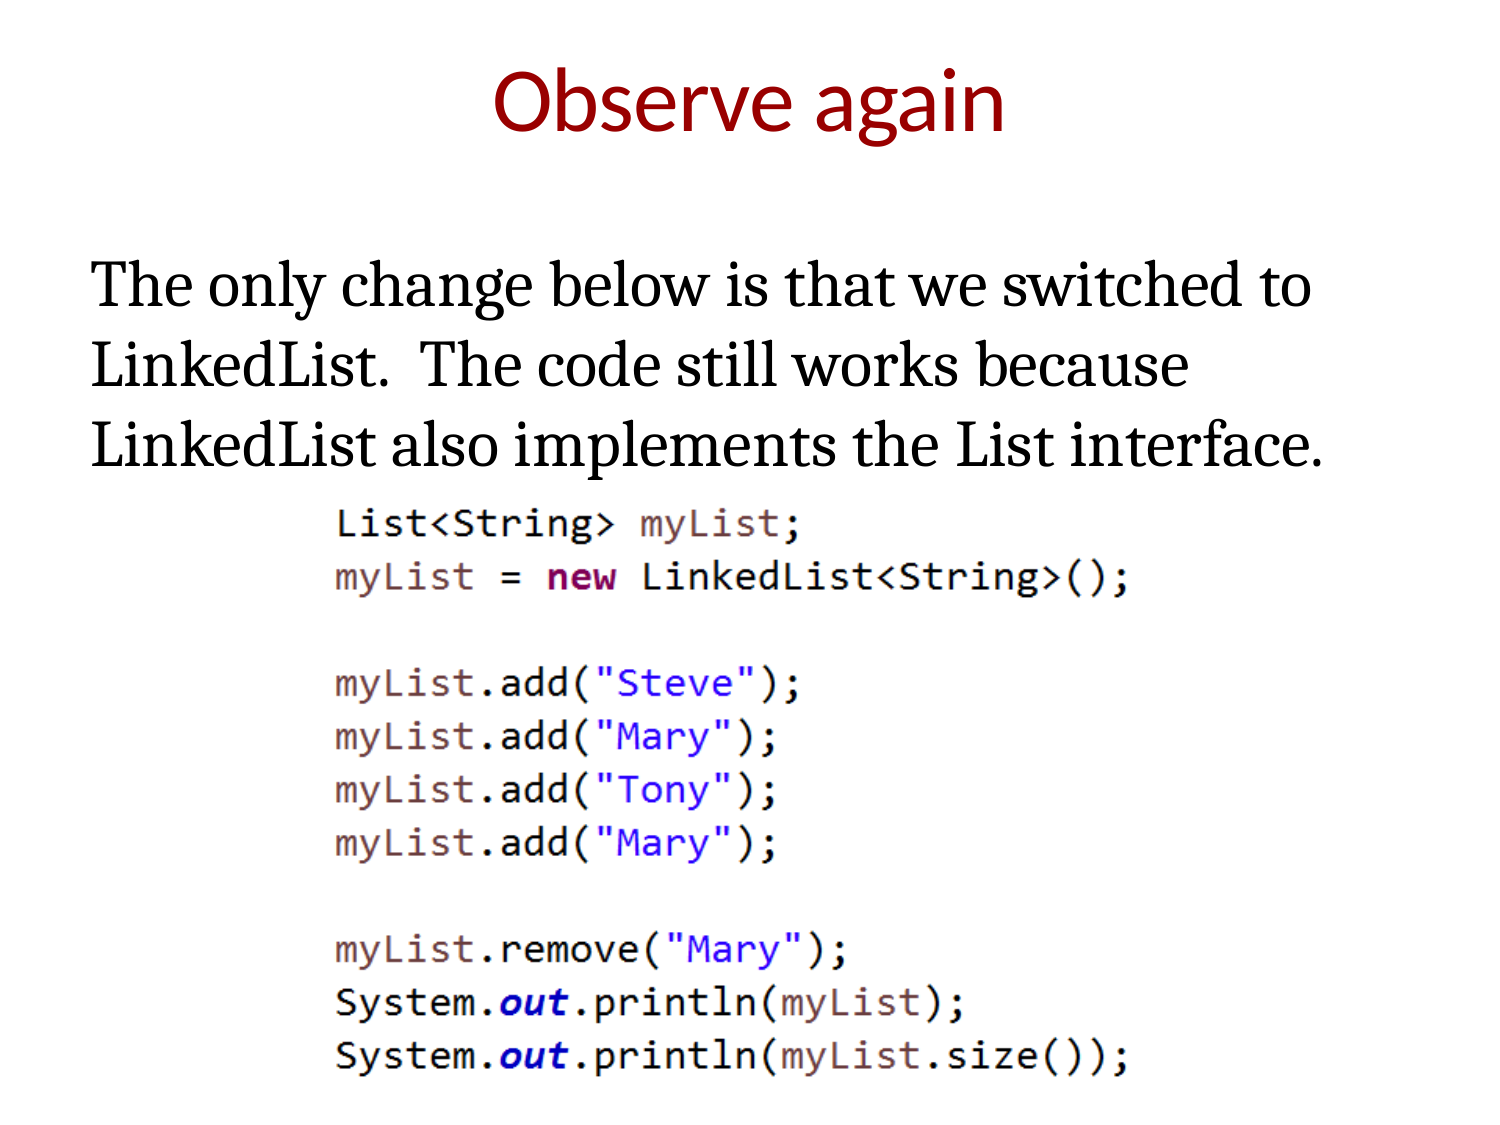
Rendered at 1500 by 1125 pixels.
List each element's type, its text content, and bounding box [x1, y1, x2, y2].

list The only change below is that we switched to LinkedList. The code still works because LinkedList also implements the List interface. [75, 224, 1425, 1005]
picture [321, 499, 1174, 1087]
title Observe again [75, 24, 1425, 213]
